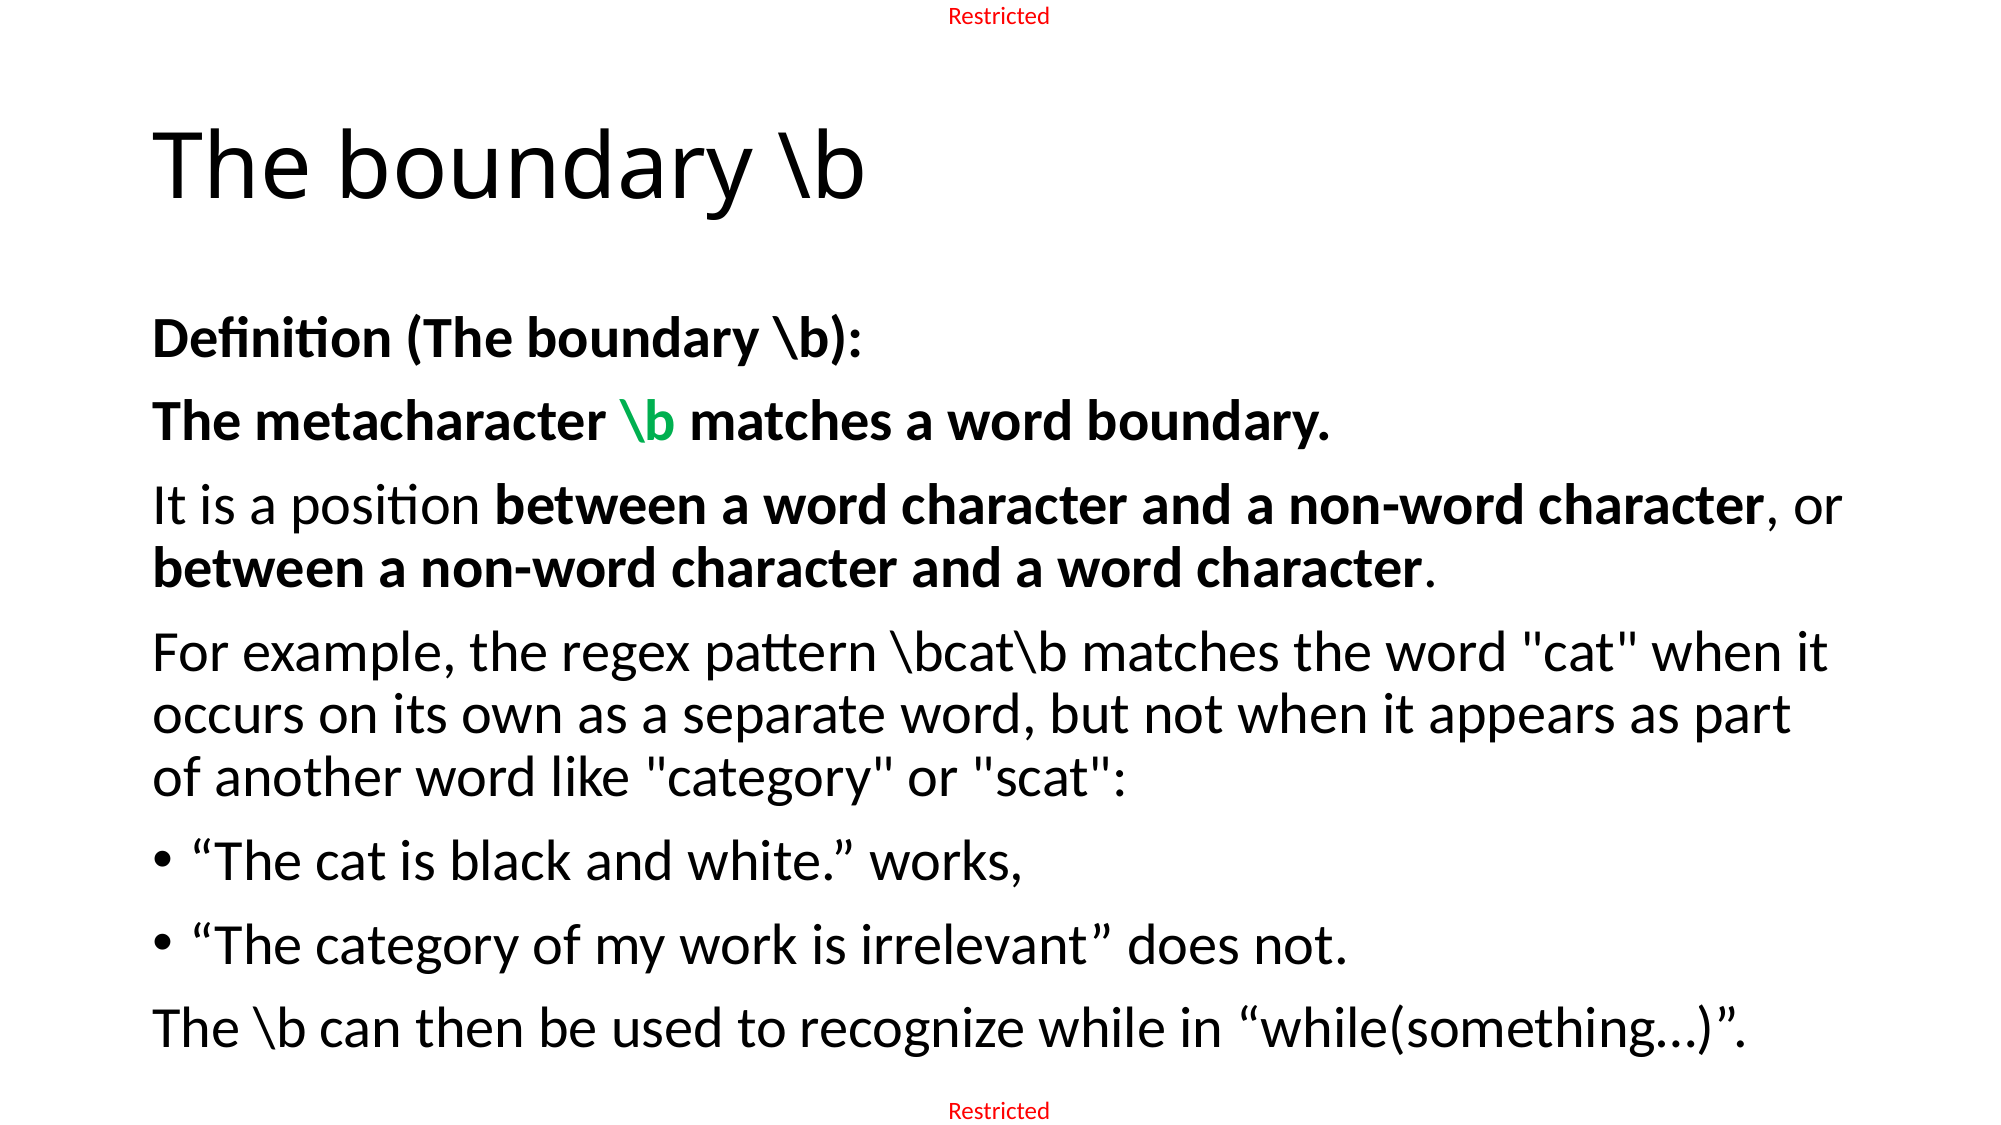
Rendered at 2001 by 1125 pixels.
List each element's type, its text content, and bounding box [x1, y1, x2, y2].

title The boundary \b [137, 59, 1863, 278]
list Definition (The boundary \b): The metacharacter \b matches a word boundary. It is a position between a word character and a non-word character, or between a non-word character and a word character. For example, the regex pattern \bcat\b matches the word "cat" when it occurs on its own as a separate word, but not when it appears as part of another word like "category" or "scat": “The cat is black and white.” works, “The category of my work is irrelevant” does not. The \b can then be used to recognize while in “while(something…)”. [137, 299, 1863, 1125]
